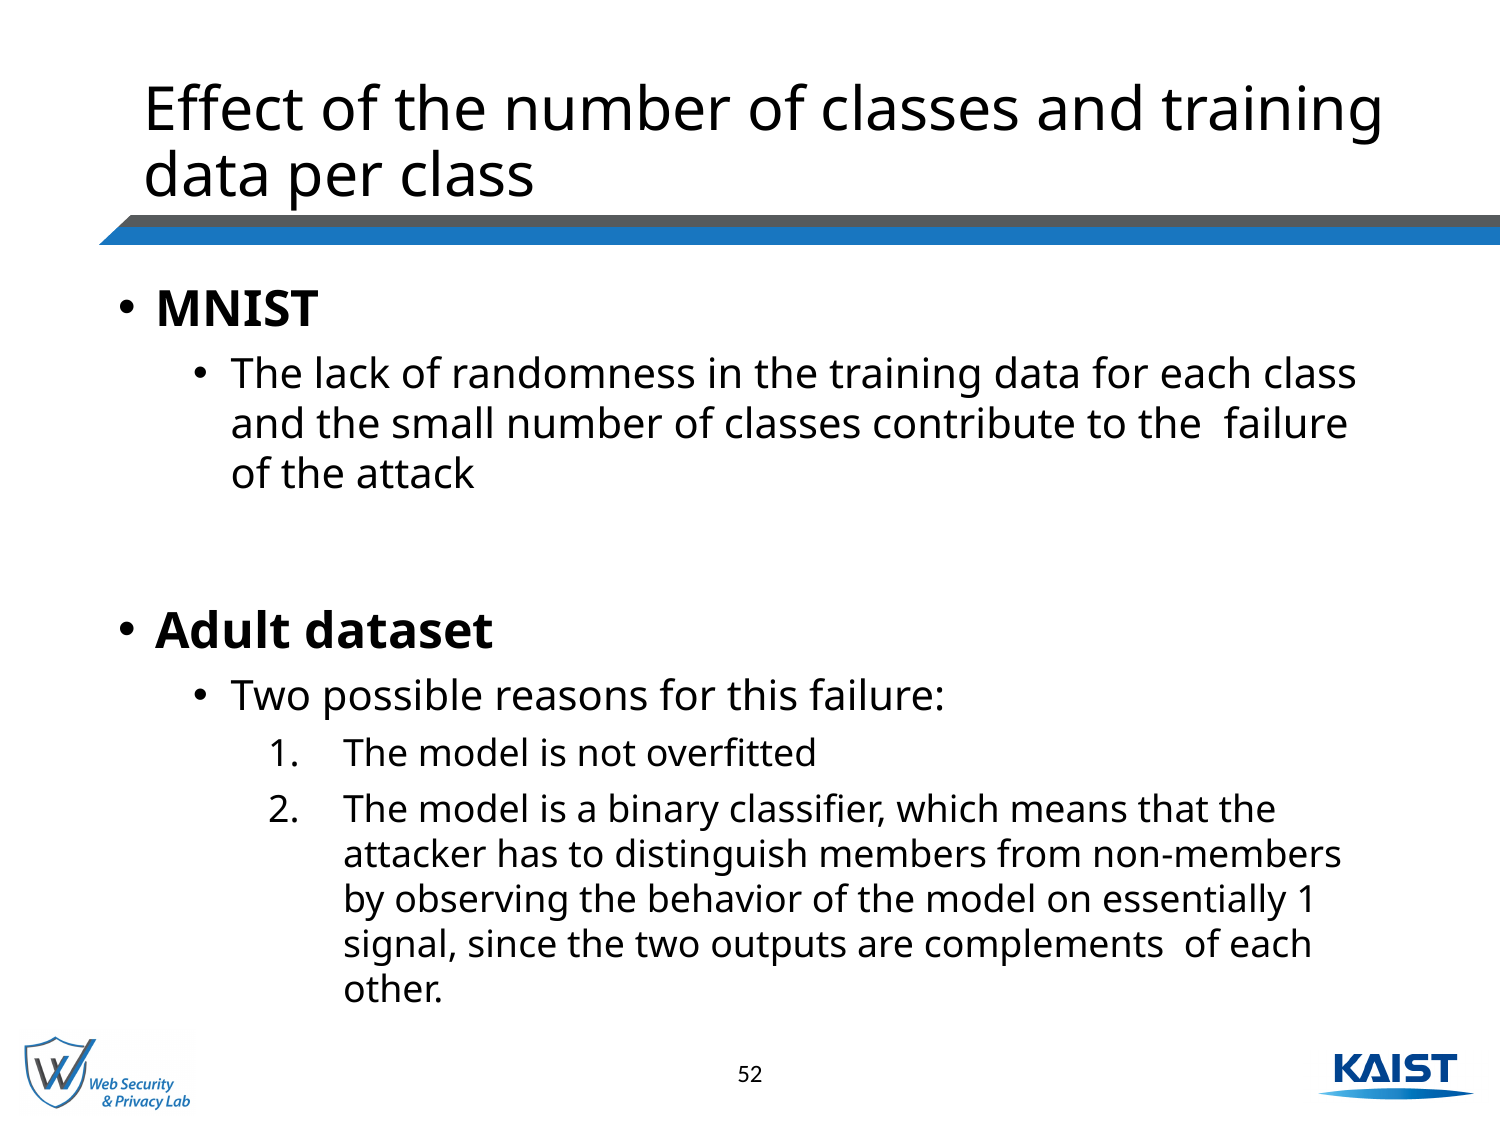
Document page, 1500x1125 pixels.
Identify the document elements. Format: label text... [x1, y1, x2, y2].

picture [1303, 1050, 1489, 1103]
title Effect of the number of classes and training data per class [129, 70, 1423, 217]
picture [19, 1029, 196, 1116]
slide_number 52 [581, 1042, 919, 1103]
list MNIST The lack of randomness in the training data for each class and the small number of classes contribute to the failure of the attack Adult dataset Two possible reasons for this failure: The model is not overfitted The model is a binary classifier, which means that the attacker has to distinguish members from non-members by observing the behavior of the model on essentially 1 signal, since the two outputs are complements of each other. [103, 268, 1397, 983]
